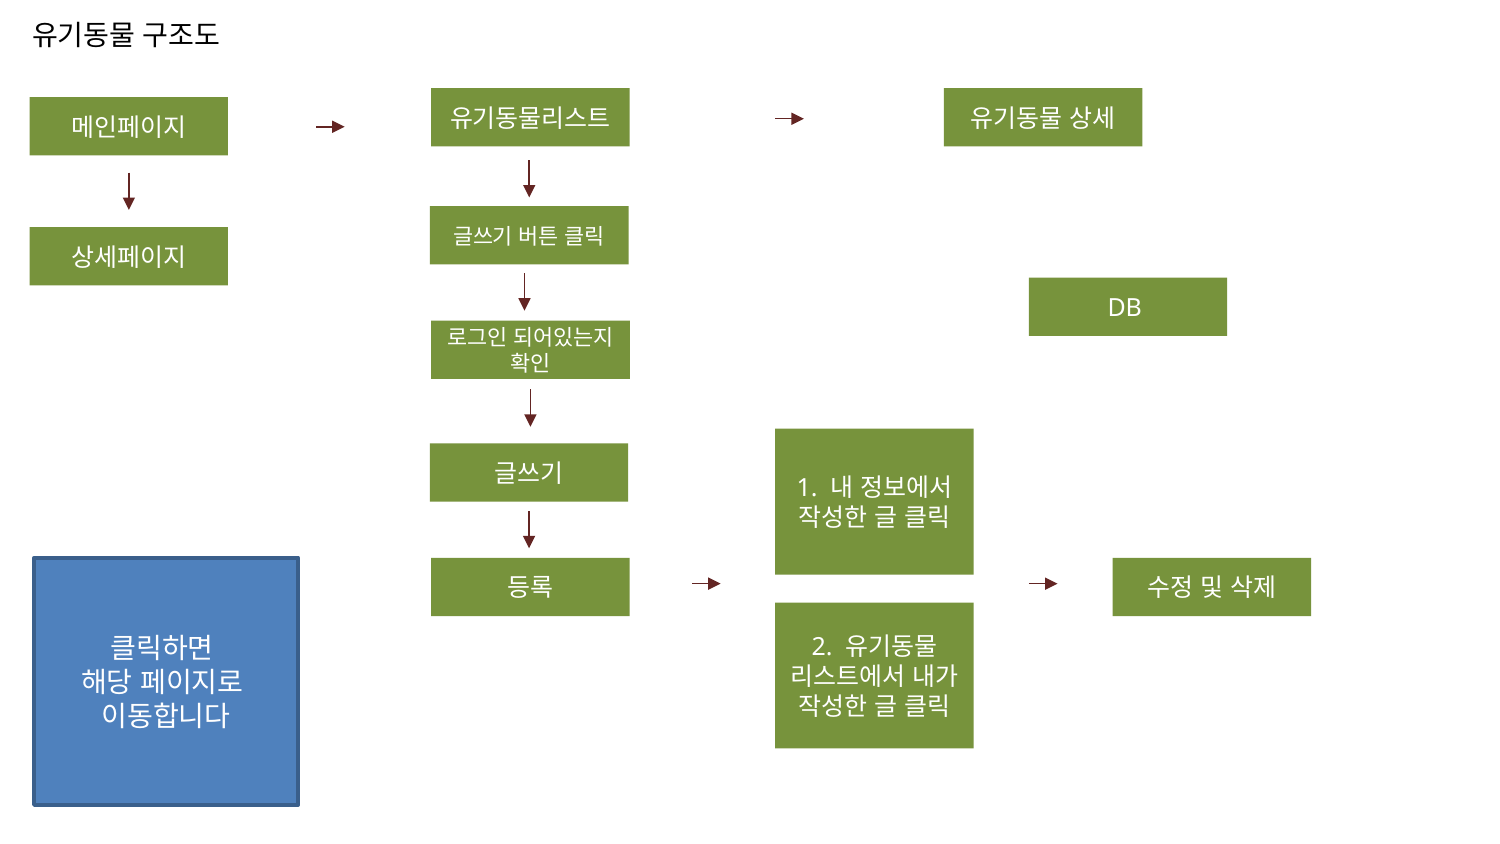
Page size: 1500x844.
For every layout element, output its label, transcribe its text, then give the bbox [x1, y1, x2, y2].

text_box DB [1027, 275, 1229, 338]
text_box 등록 [429, 556, 632, 618]
text_box 글쓰기 버튼 클릭 [428, 204, 631, 267]
text_box 2. 유기동물 리스트에서 내가 작성한 글 클릭 [773, 600, 976, 750]
text_box 유기동물 상세 [942, 86, 1144, 148]
text_box 수정 및 삭제 [1111, 556, 1313, 618]
text_box 유기동물리스트 [429, 86, 632, 148]
text_box 유기동물 구조도 [17, 10, 282, 59]
text_box 상세페이지 [27, 225, 230, 288]
text_box 1. 내 정보에서 작성한 글 클릭 [773, 427, 976, 577]
text_box 클릭하면 해당 페이지로 이동합니다 [32, 556, 300, 807]
text_box 글쓰기 [428, 441, 630, 504]
text_box 메인페이지 [27, 95, 230, 157]
text_box 로그인 되어있는지 확인 [429, 319, 632, 381]
